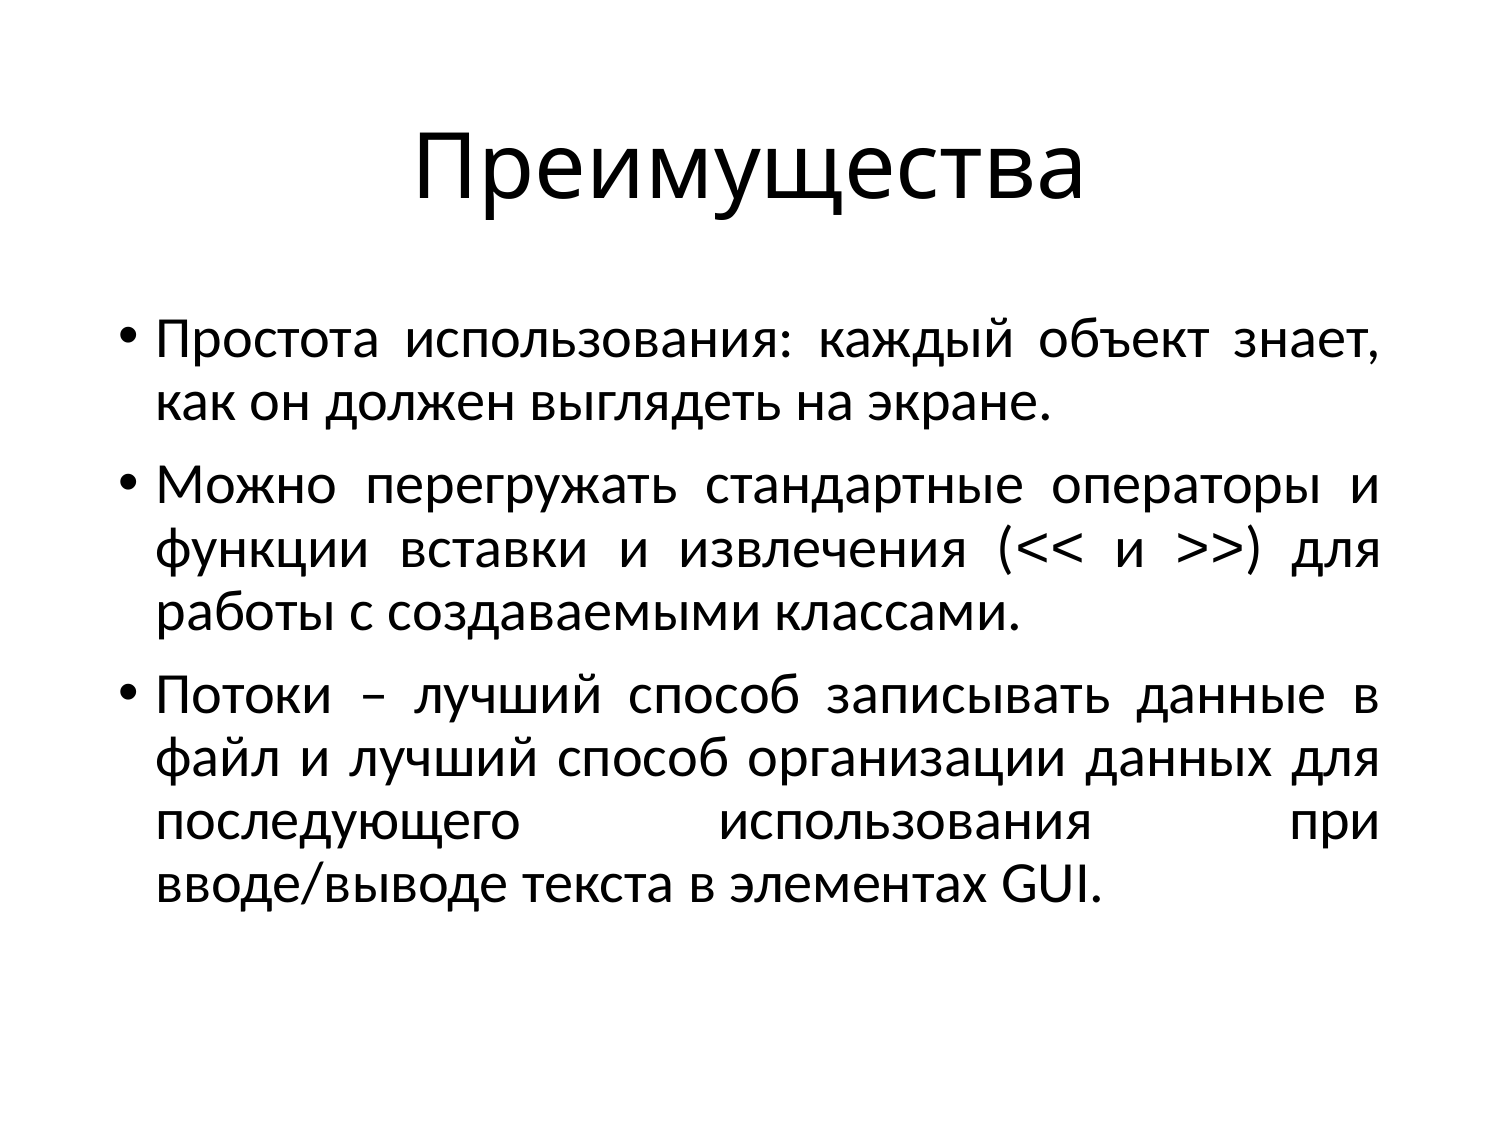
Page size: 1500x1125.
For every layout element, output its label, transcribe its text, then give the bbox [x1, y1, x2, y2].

title Преимущества [103, 59, 1397, 278]
list Простота использования: каждый объект знает, как он должен выглядеть на экране. Можно перегружать стандартные операторы и функции вставки и извлечения (<< и >>) для работы с создаваемыми классами. Потоки – лучший способ записывать данные в файл и лучший способ организации данных для последующего использования при вводе/выводе текста в элементах GUI. [103, 299, 1397, 1014]
